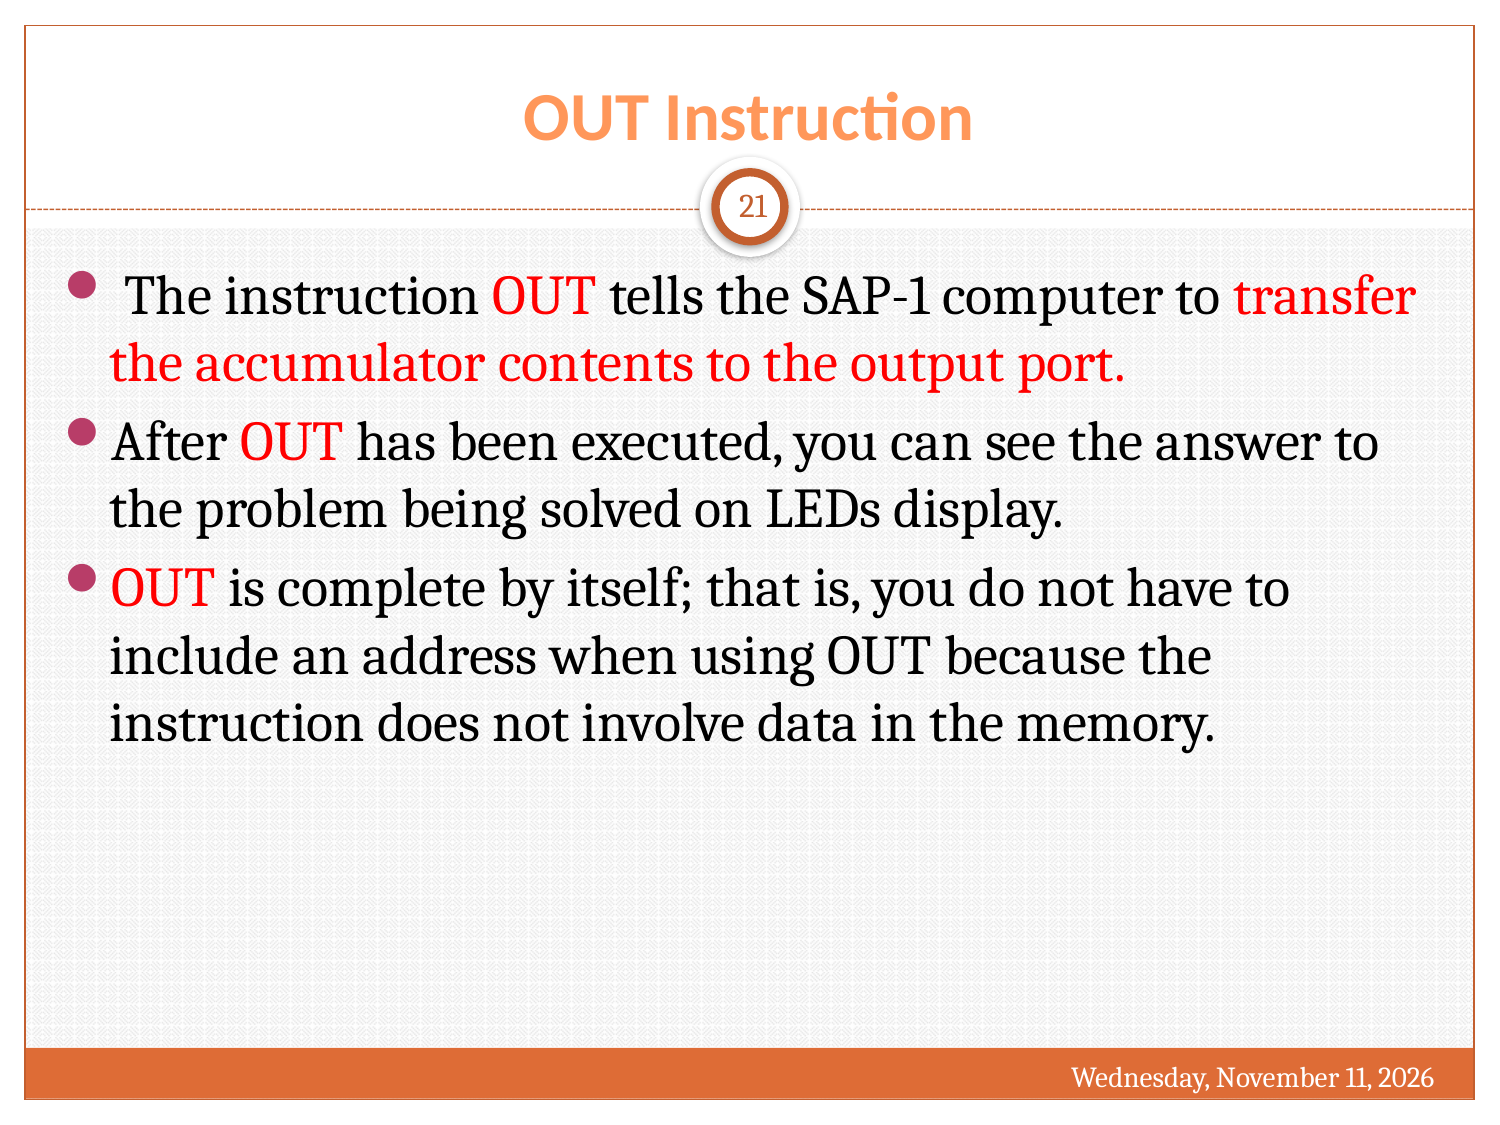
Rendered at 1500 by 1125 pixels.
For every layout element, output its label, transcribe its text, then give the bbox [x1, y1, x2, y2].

title OUT Instruction [49, 37, 1450, 162]
list The instruction OUT tells the SAP-1 computer to transfer the accumulator contents to the output port. After OUT has been executed, you can see the answer to the problem being solved on LEDs display. OUT is complete by itself; that is, you do not have to include an address when using OUT because the instruction does not involve data in the memory. [49, 250, 1445, 1001]
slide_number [950, 1050, 1450, 1111]
slide_number 21 [715, 168, 791, 241]
